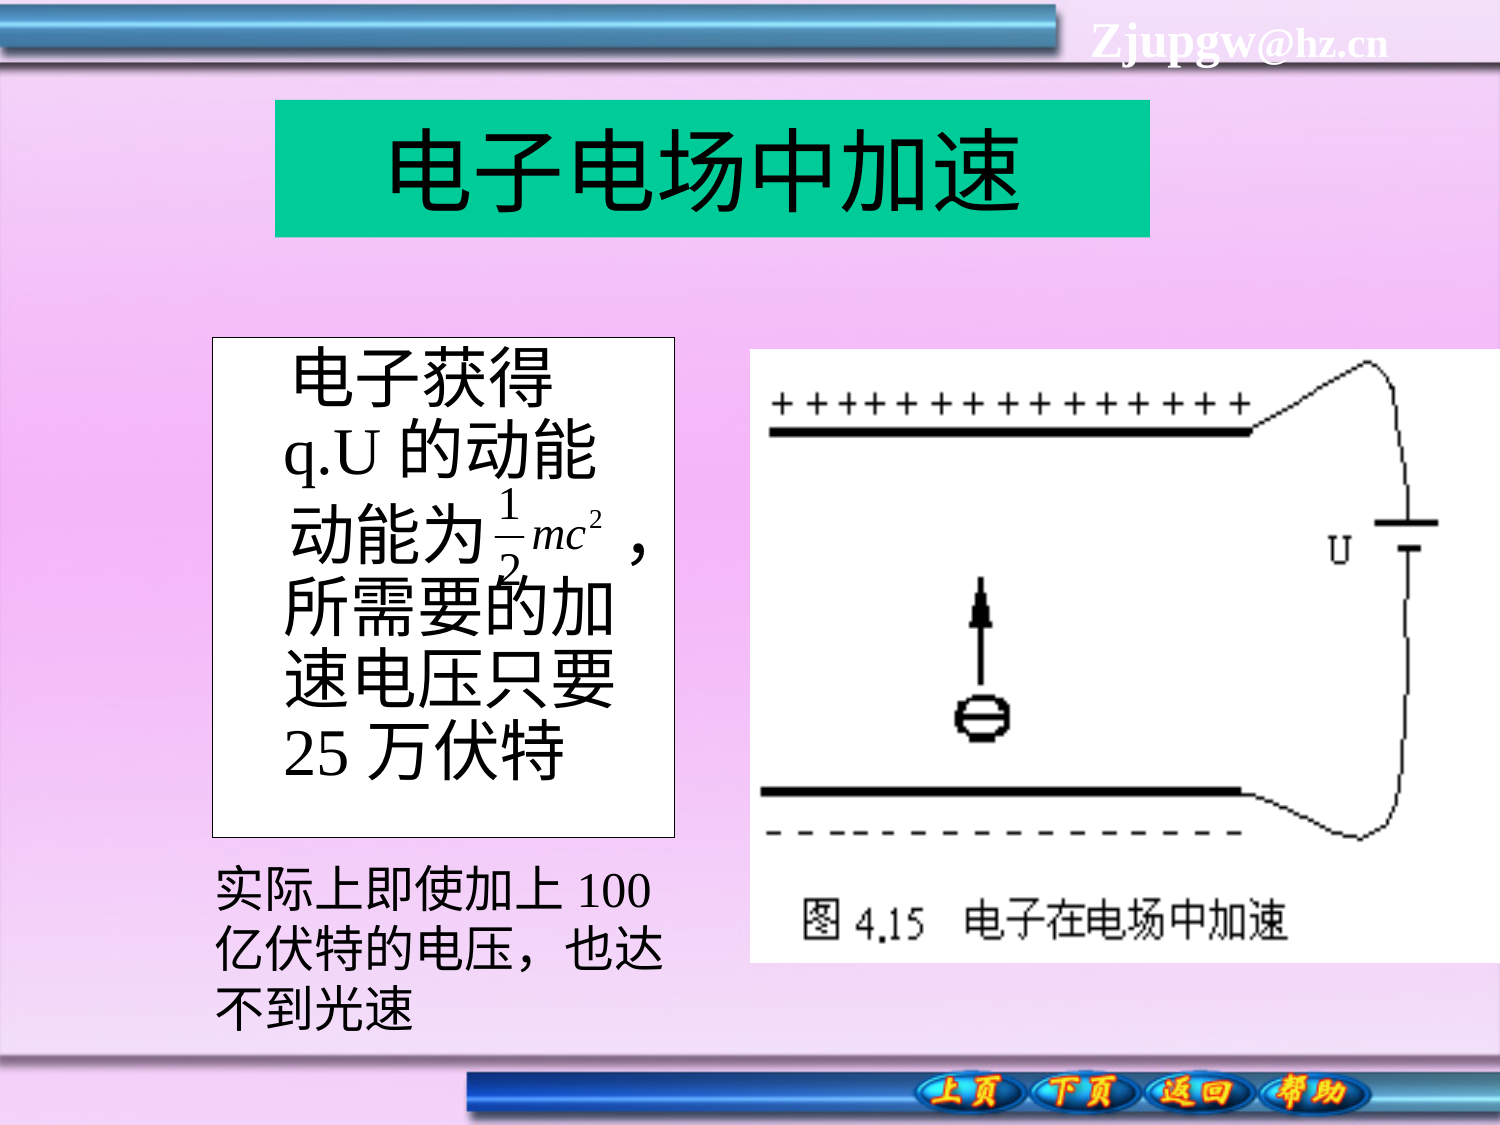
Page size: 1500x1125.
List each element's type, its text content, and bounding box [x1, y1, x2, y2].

text_box 实际上即使加上100亿伏特的电压，也达不到光速 [199, 849, 713, 1045]
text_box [487, 474, 613, 597]
list 电子获得q.U的动能 动能为 ，所需要的加速电压只要25万伏特 [212, 337, 675, 838]
title 电子电场中加速 [274, 99, 1151, 238]
picture [0, 0, 1500, 1125]
